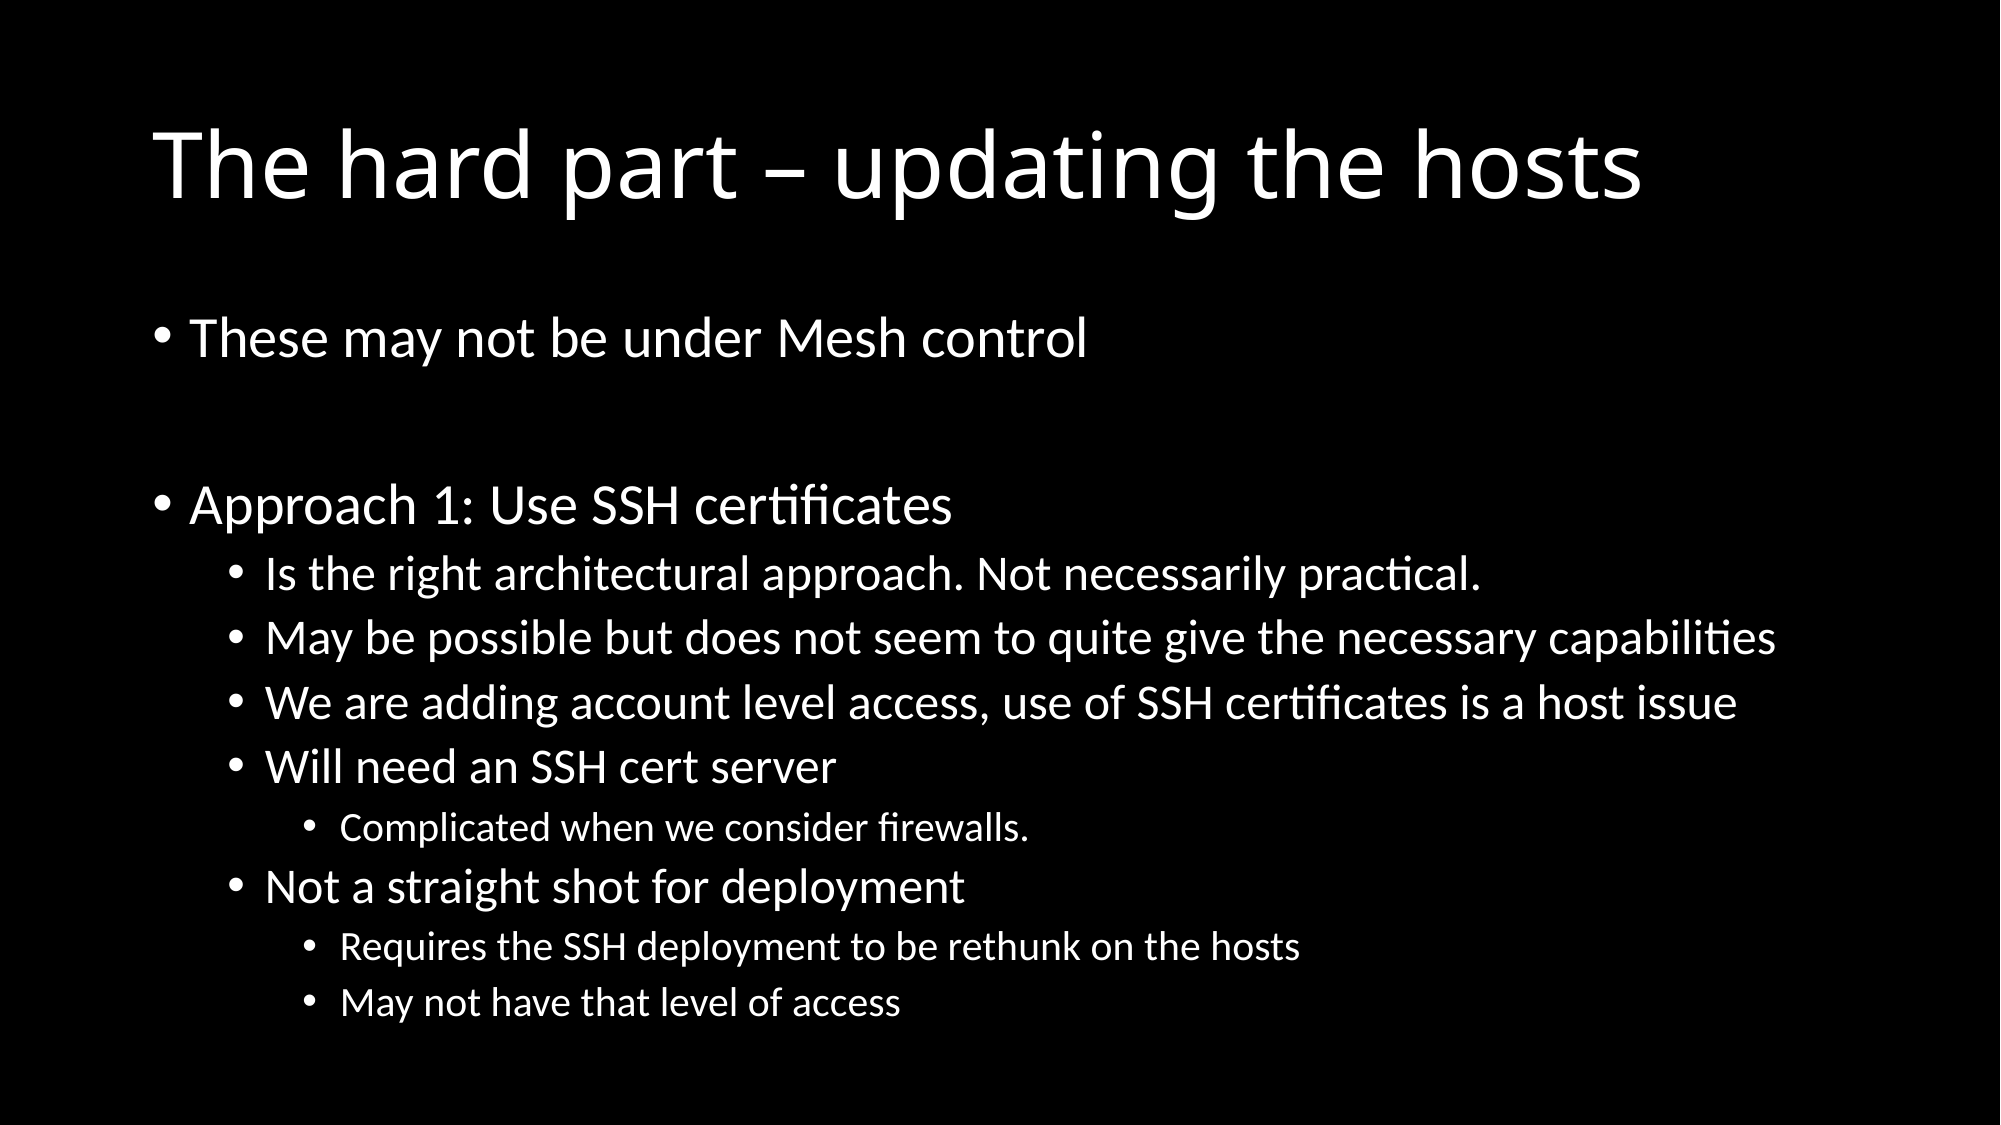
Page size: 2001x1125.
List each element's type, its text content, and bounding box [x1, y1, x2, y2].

list These may not be under Mesh control Approach 1: Use SSH certificates Is the right architectural approach. Not necessarily practical. May be possible but does not seem to quite give the necessary capabilities We are adding account level access, use of SSH certificates is a host issue Will need an SSH cert server Complicated when we consider firewalls. Not a straight shot for deployment Requires the SSH deployment to be rethunk on the hosts May not have that level of access [137, 299, 1863, 1088]
title The hard part – updating the hosts [137, 59, 1863, 278]
